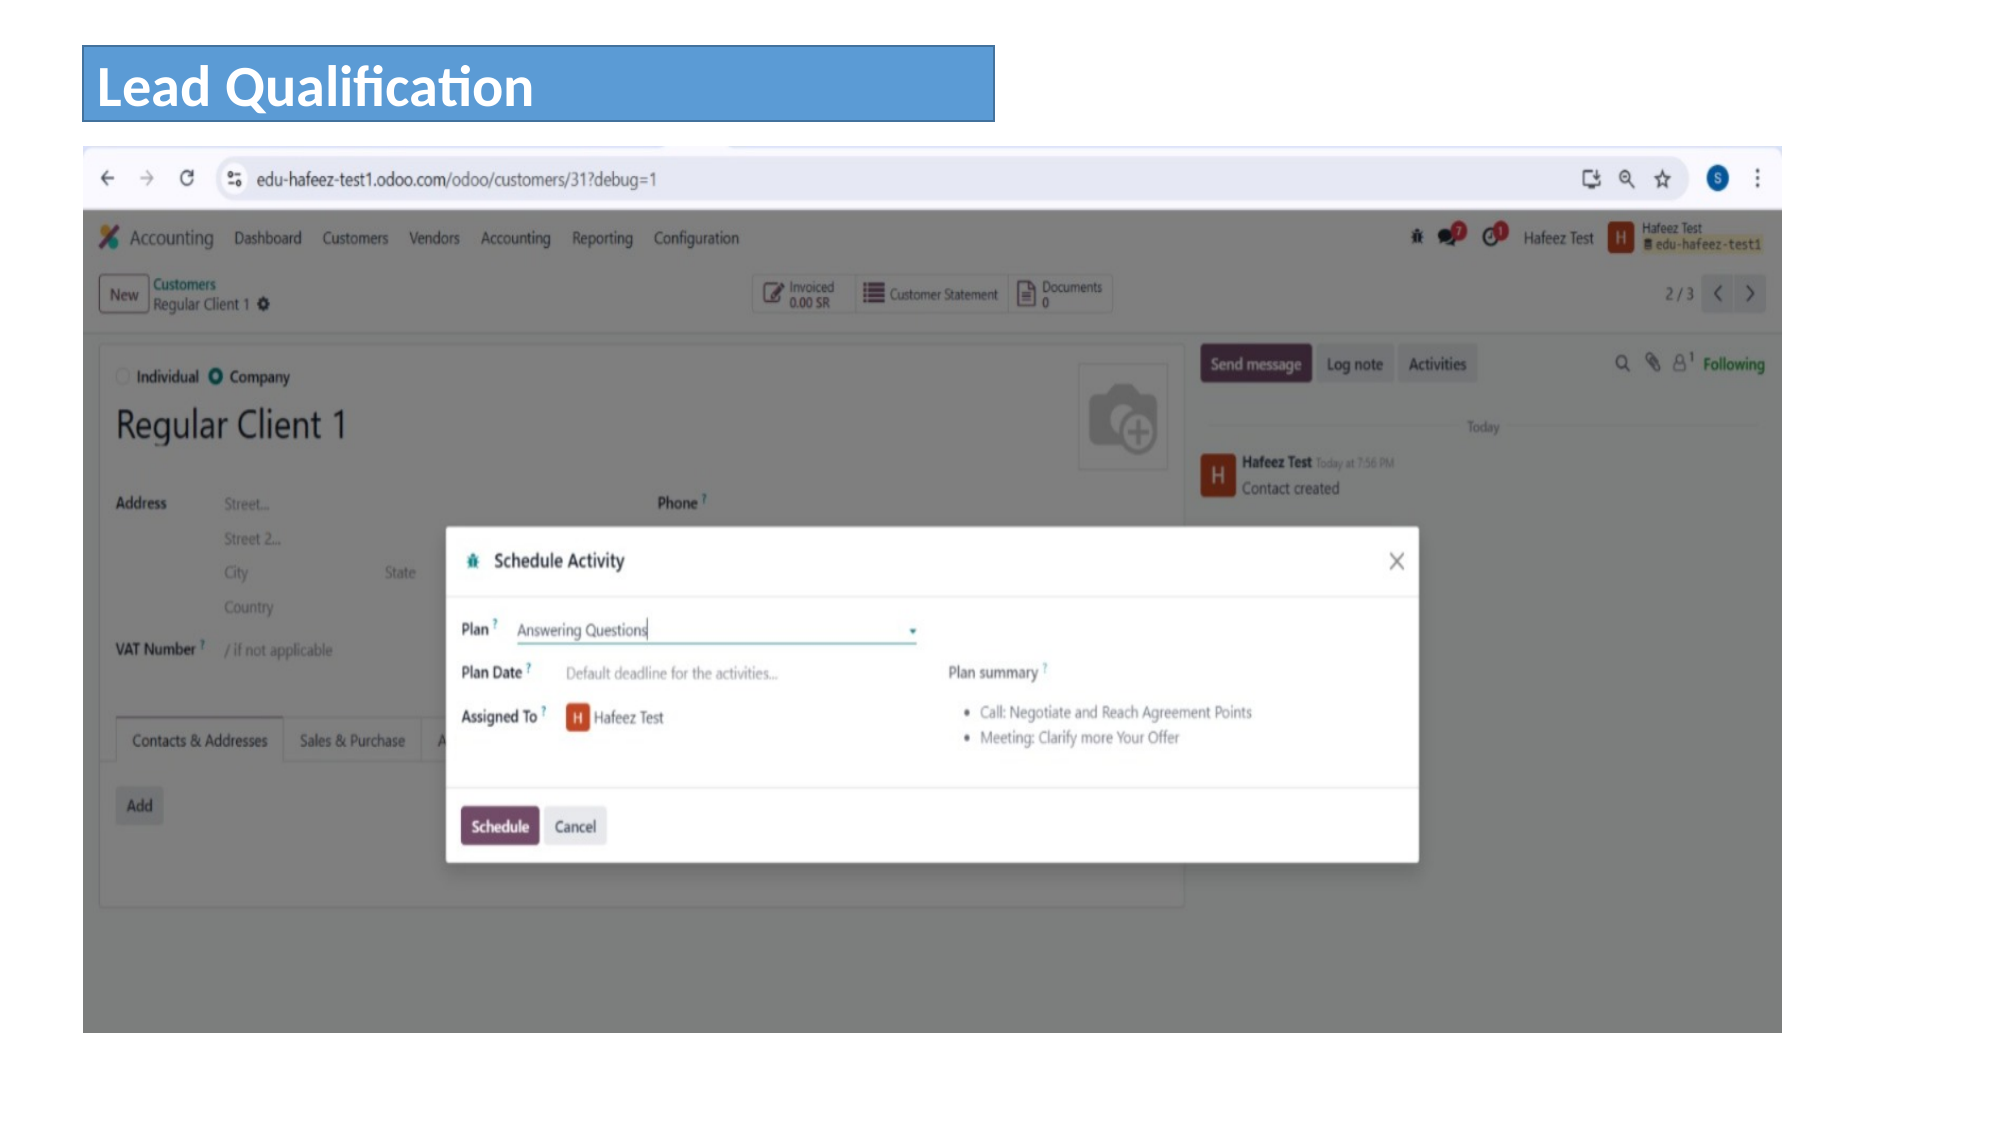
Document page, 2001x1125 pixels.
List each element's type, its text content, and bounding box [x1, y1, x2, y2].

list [83, 146, 1782, 1033]
text_box Lead Qualification [82, 45, 995, 122]
